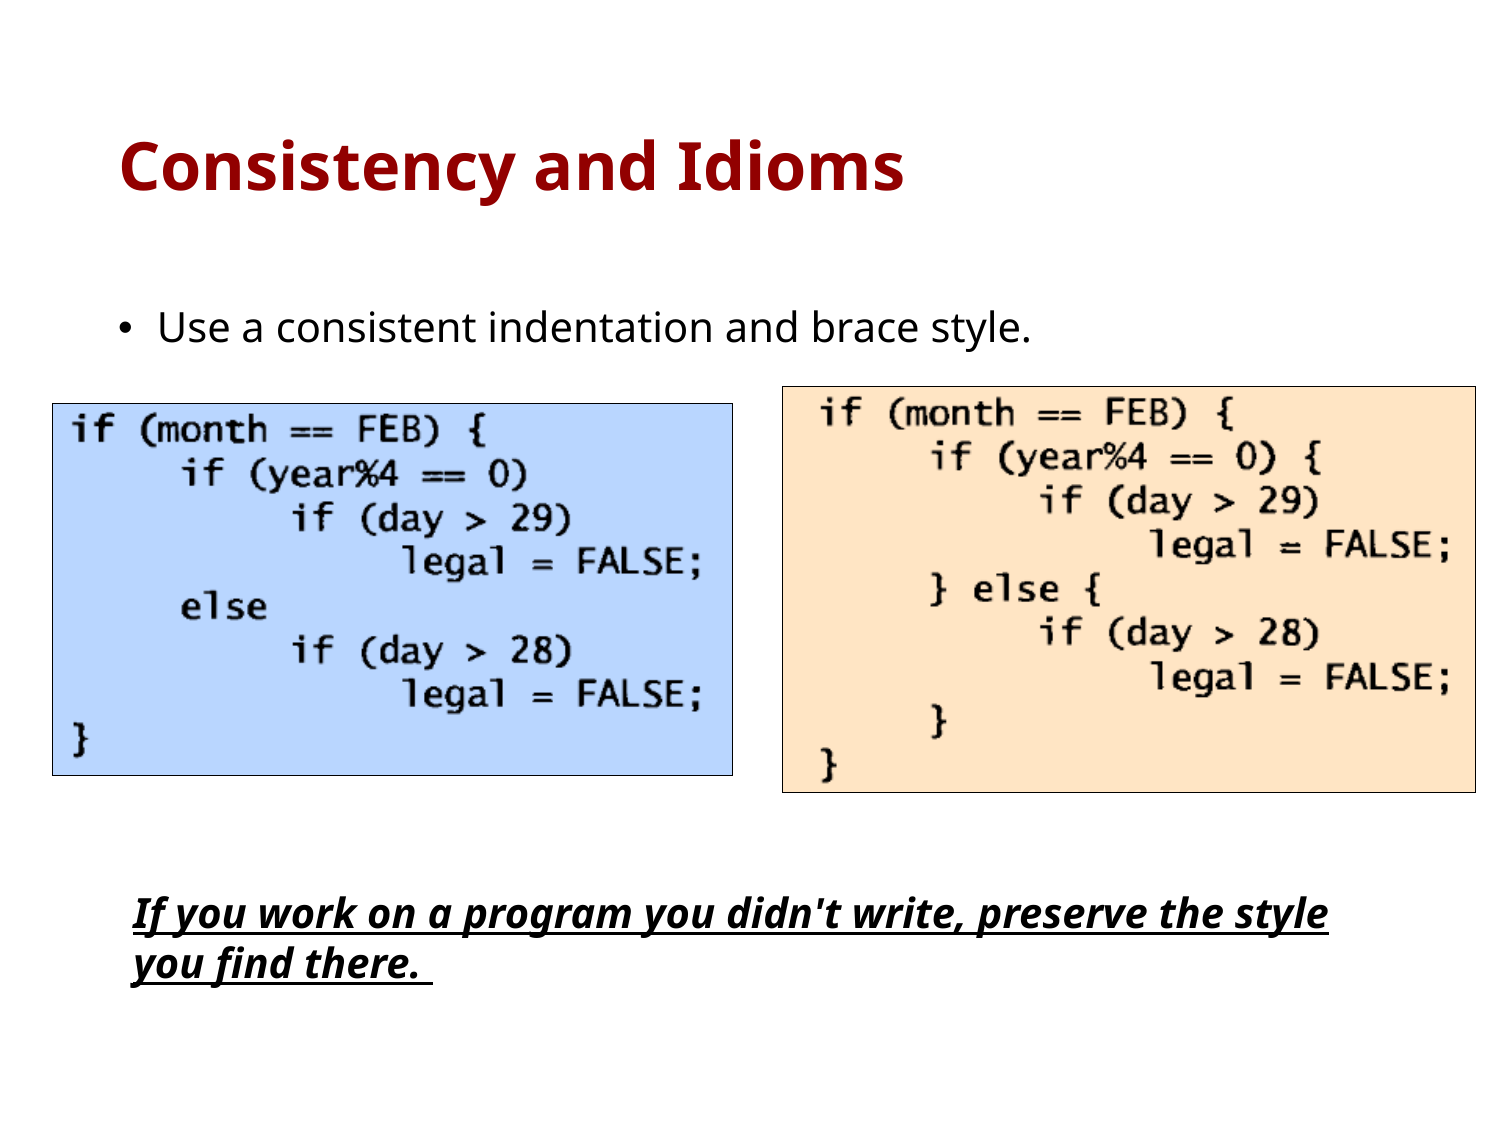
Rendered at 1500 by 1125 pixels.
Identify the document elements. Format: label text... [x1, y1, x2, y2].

picture [52, 403, 733, 776]
list Use a consistent indentation and brace style. [103, 299, 1397, 1014]
title Consistency and Idioms [103, 59, 1397, 278]
text_box If you work on a program you didn't write, preserve the style you find there. [118, 879, 1413, 995]
picture [782, 386, 1476, 793]
